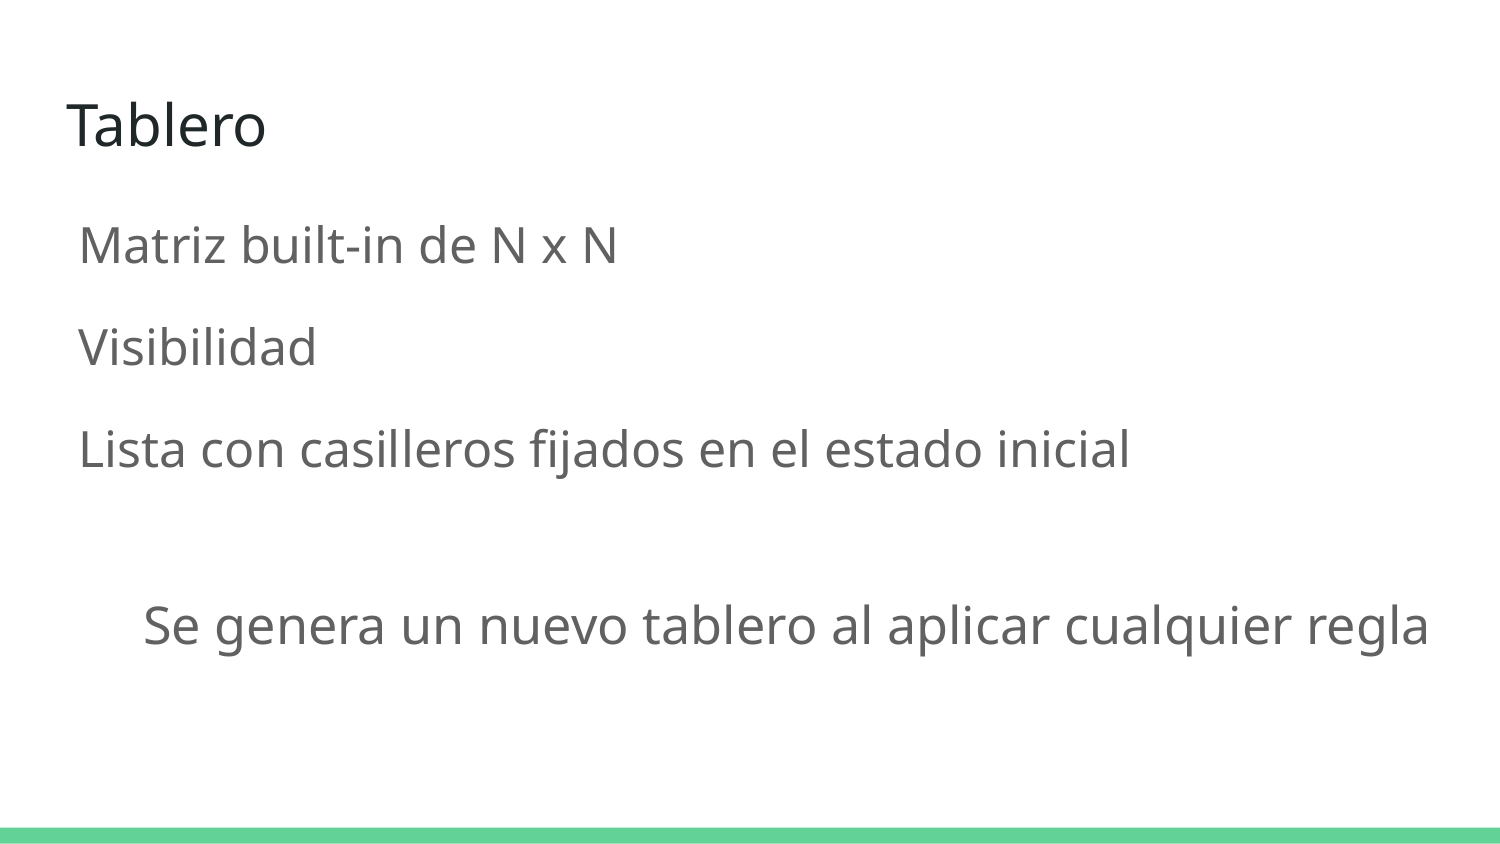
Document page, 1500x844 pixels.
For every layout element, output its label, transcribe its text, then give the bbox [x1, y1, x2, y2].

title Tablero [51, 72, 1449, 167]
list Matriz built-in de N x N Visibilidad Lista con casilleros fijados en el estado inicial Se genera un nuevo tablero al aplicar cualquier regla [51, 189, 1449, 750]
